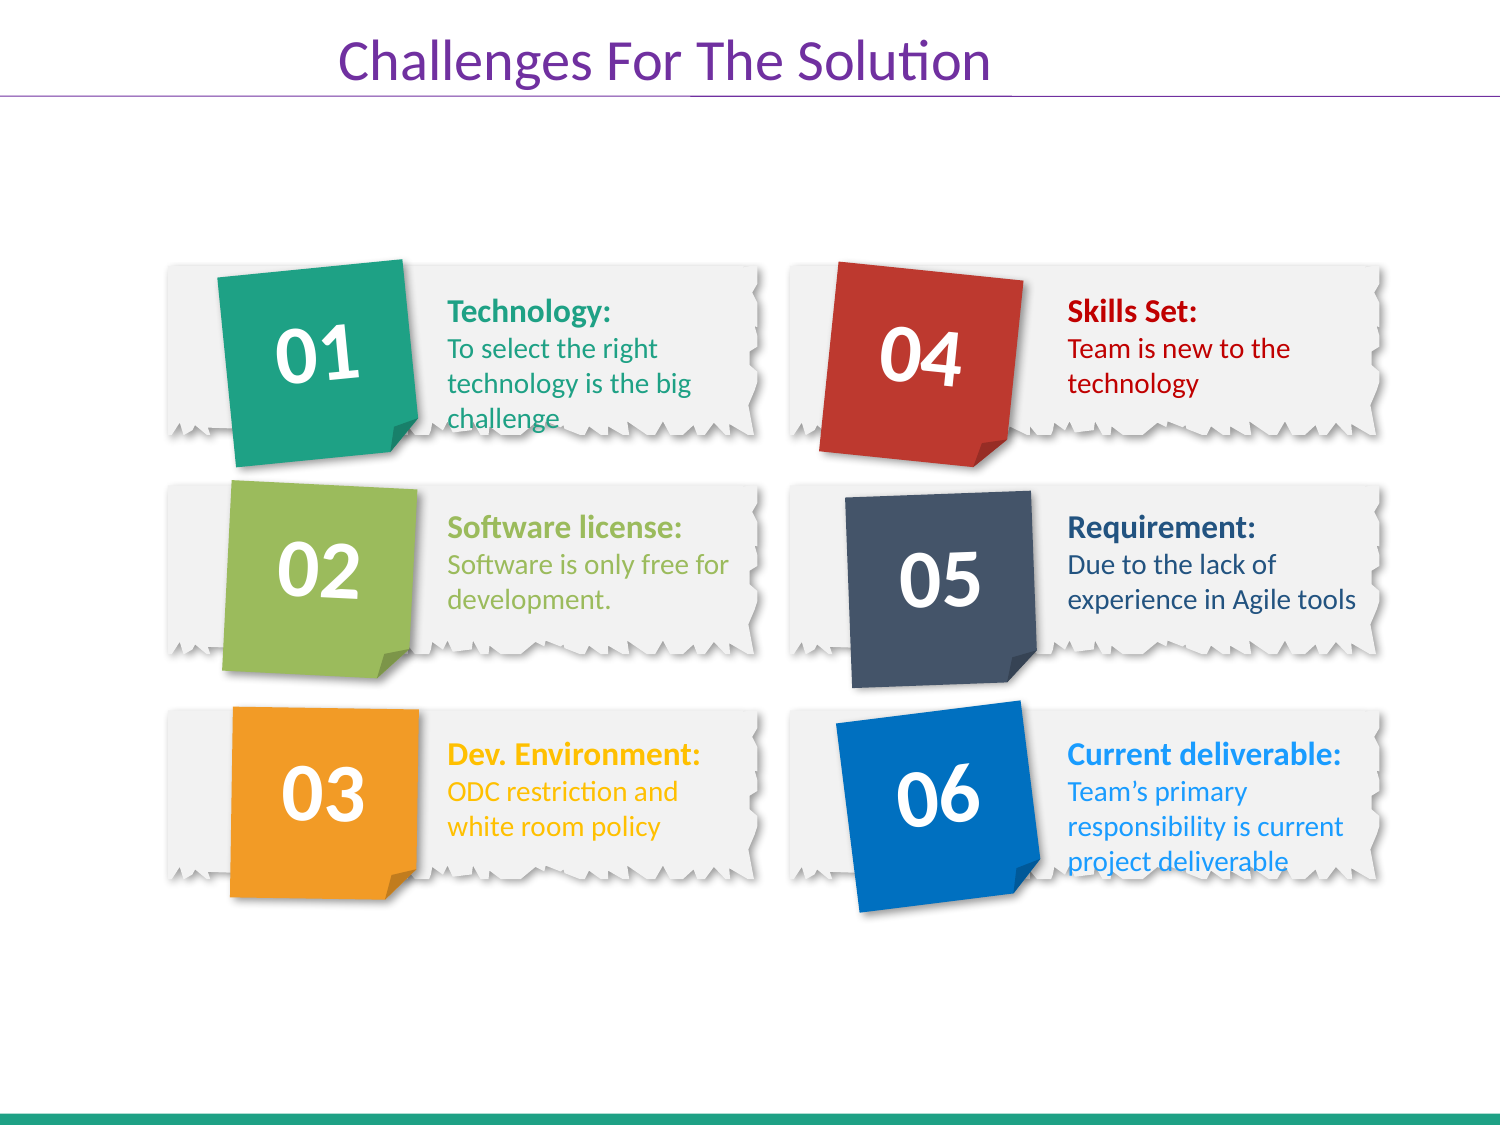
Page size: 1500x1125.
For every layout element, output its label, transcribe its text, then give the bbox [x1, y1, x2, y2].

text_box Challenges For The Solution [18, 25, 1313, 95]
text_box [167, 708, 758, 899]
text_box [167, 484, 758, 676]
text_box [167, 266, 758, 459]
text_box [789, 266, 1380, 462]
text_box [789, 710, 1380, 902]
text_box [789, 485, 1380, 685]
